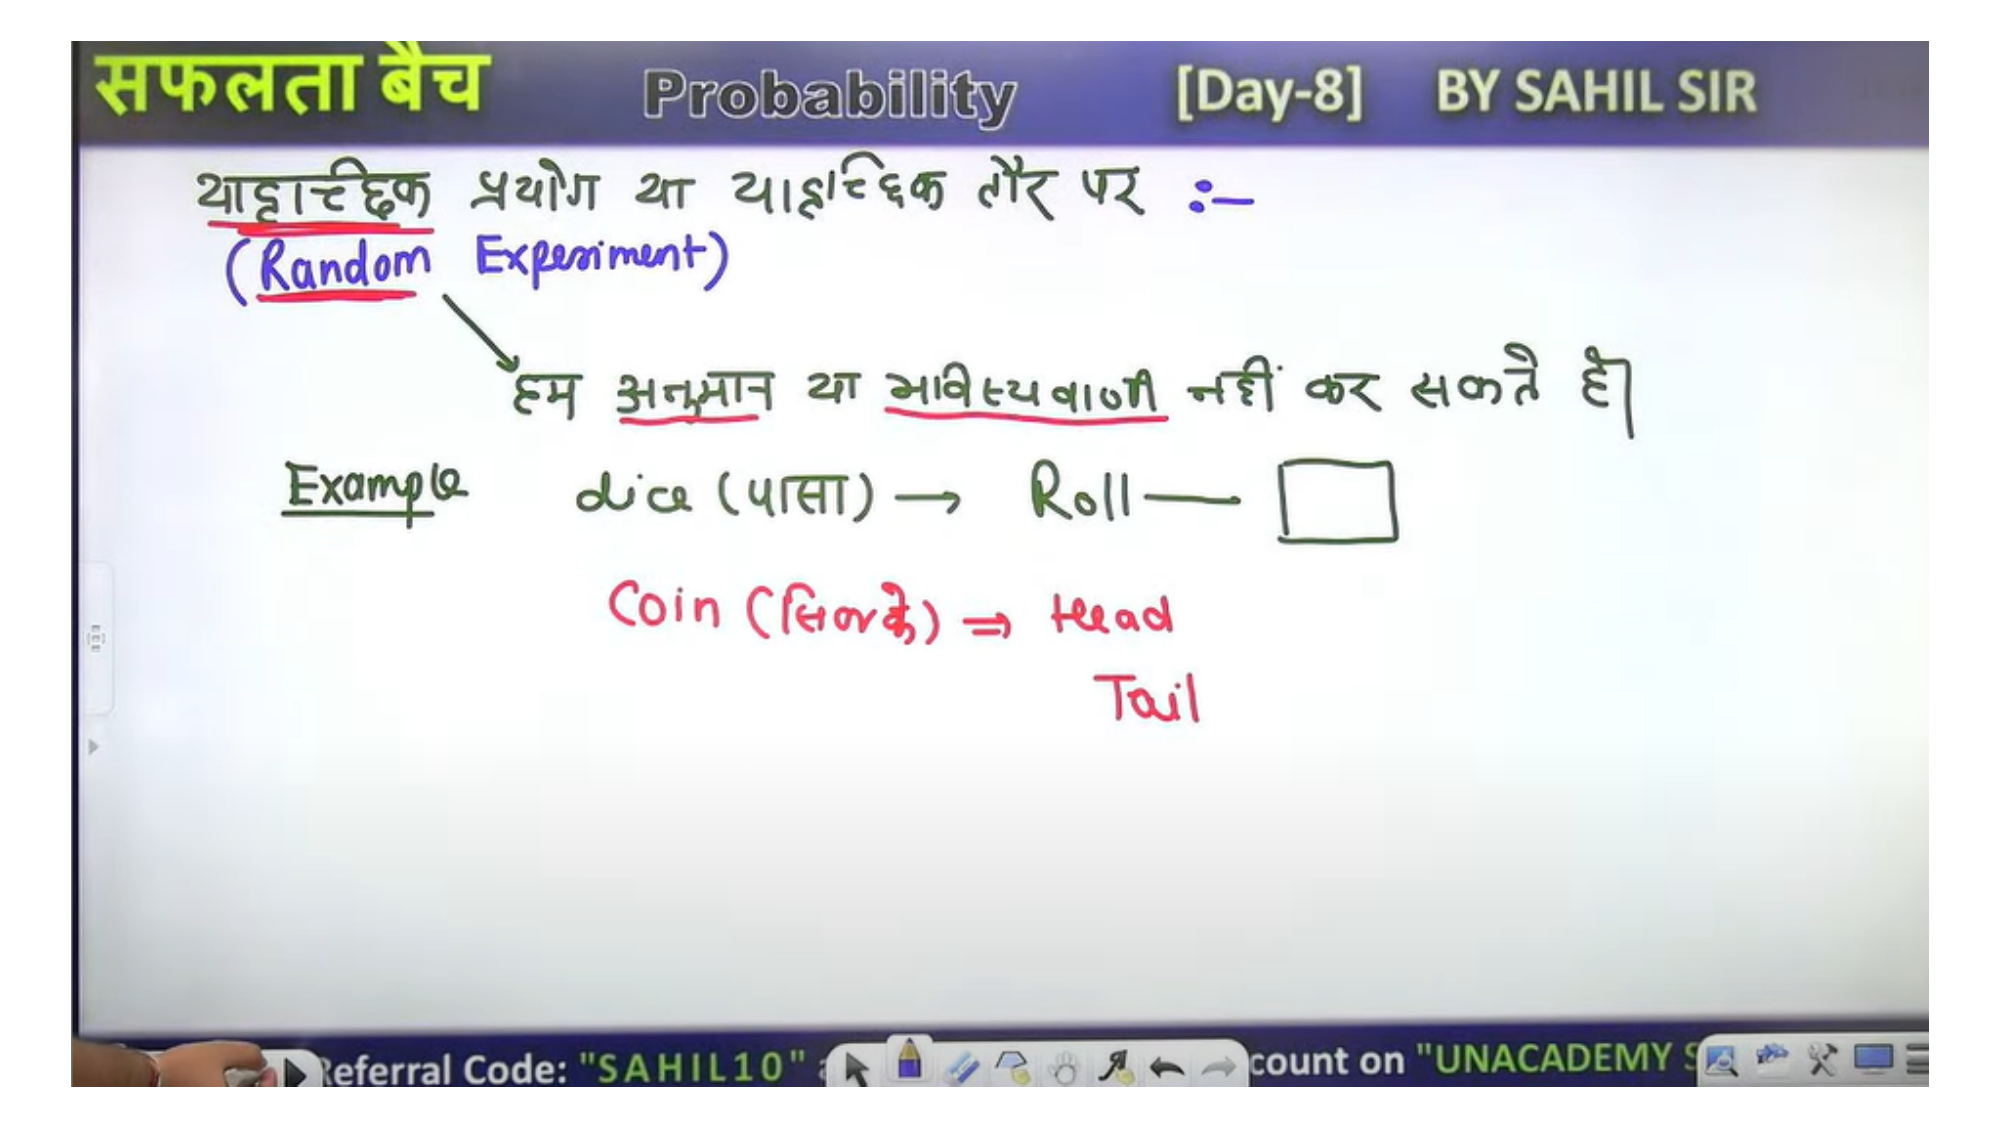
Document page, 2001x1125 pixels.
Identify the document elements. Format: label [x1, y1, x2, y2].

list [71, 41, 1929, 1087]
